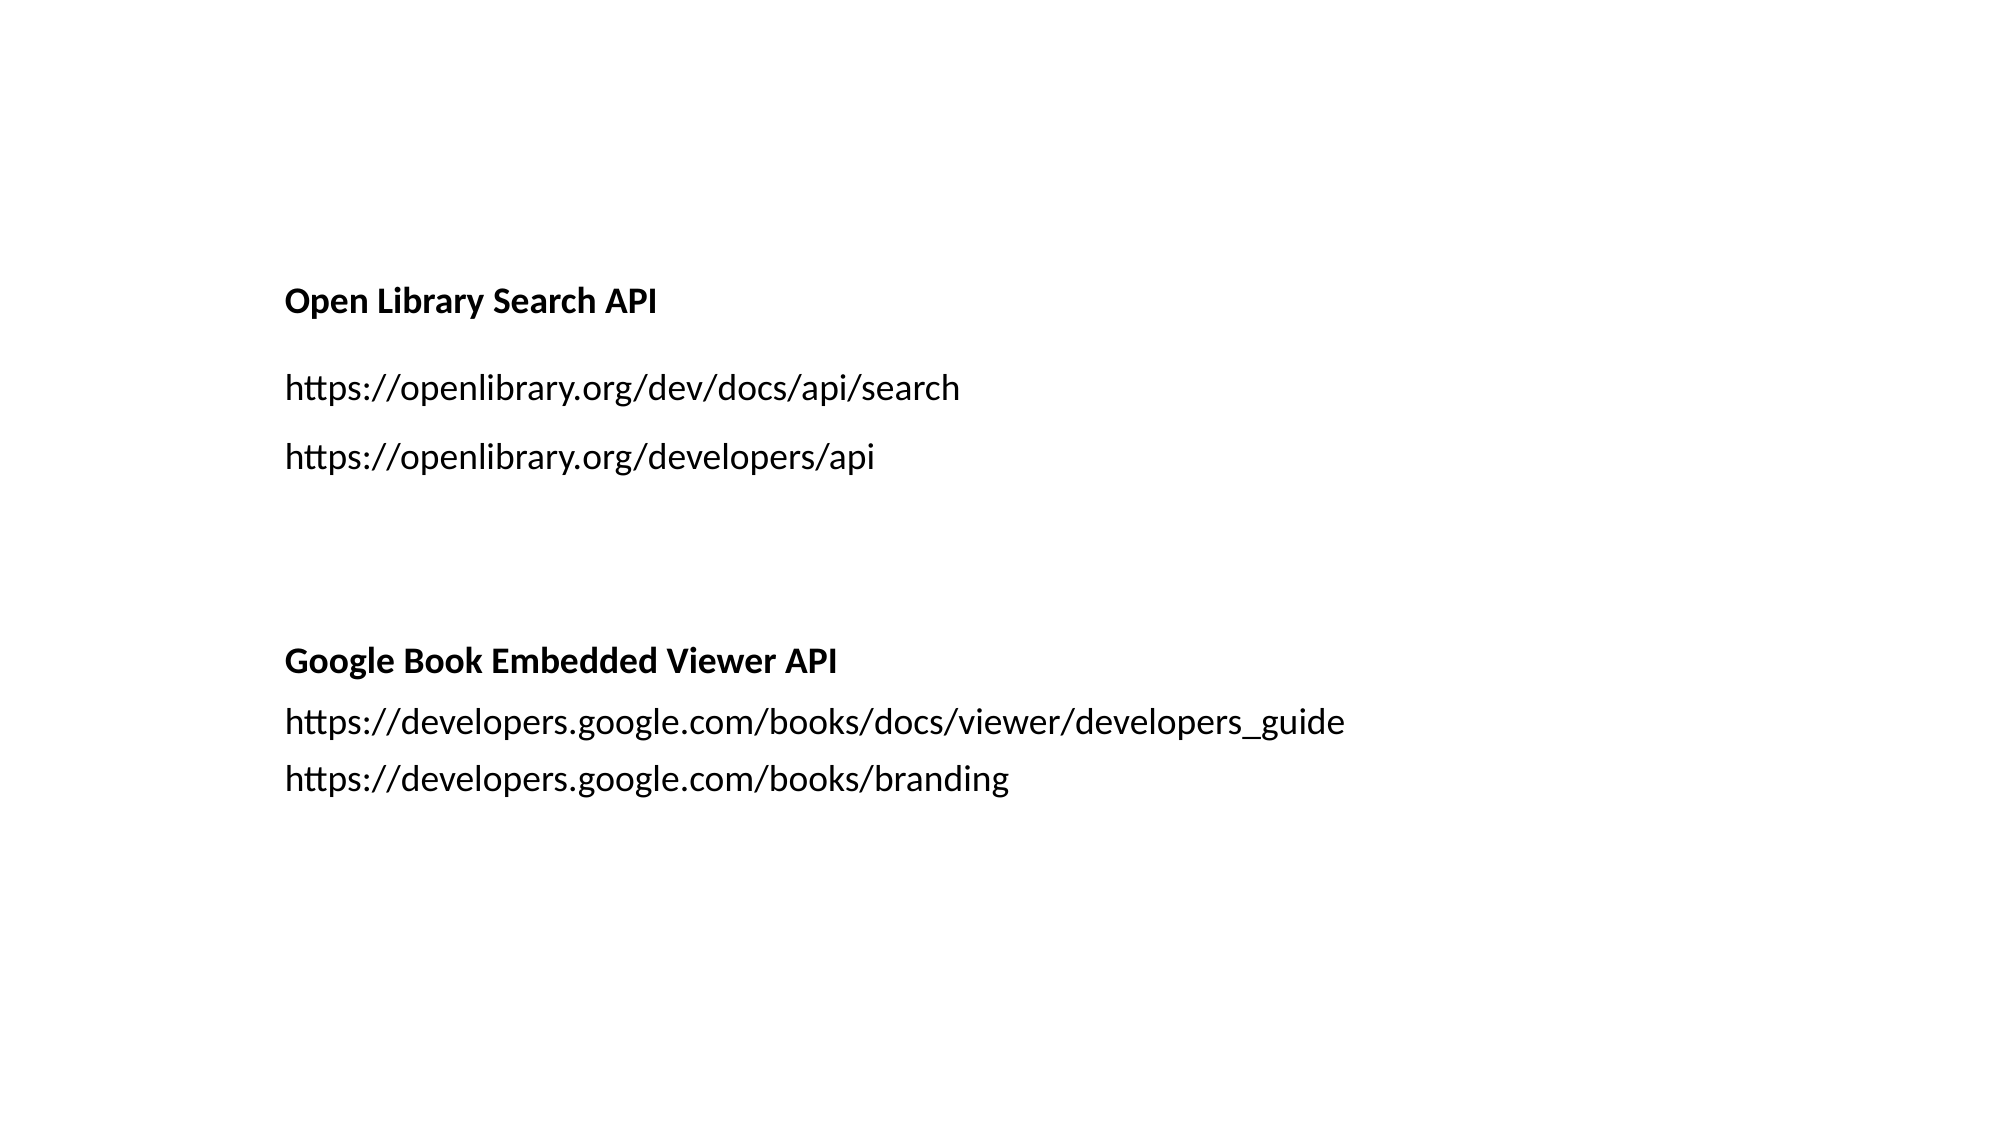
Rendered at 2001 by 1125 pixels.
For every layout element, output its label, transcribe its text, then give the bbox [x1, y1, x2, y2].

text_box https://openlibrary.org/dev/docs/api/search [270, 355, 1270, 416]
text_box https://openlibrary.org/developers/api [270, 424, 1270, 485]
text_box Google Book Embedded Viewer API [269, 628, 947, 689]
text_box Open Library Search API [270, 268, 1270, 328]
text_box https://developers.google.com/books/branding [270, 746, 1270, 807]
text_box https://developers.google.com/books/docs/viewer/developers_guide [270, 689, 1465, 750]
